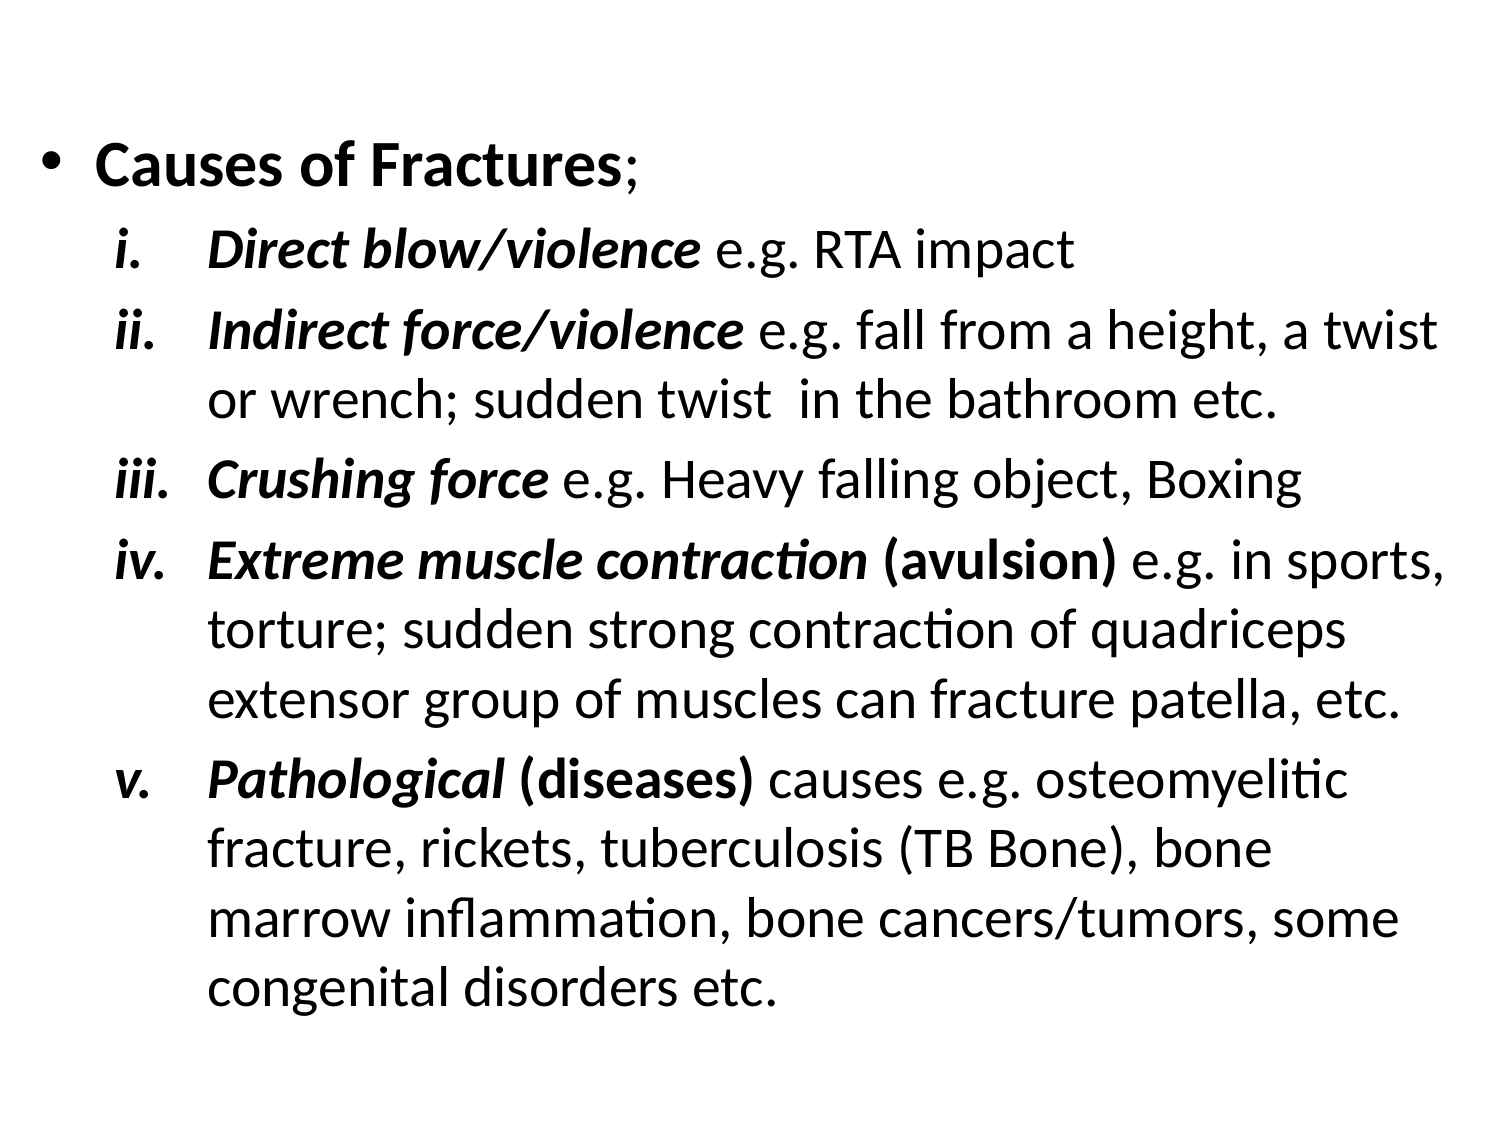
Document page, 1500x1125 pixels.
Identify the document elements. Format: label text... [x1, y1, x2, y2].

list Causes of Fractures; Direct blow/violence e.g. RTA impact Indirect force/violence e.g. fall from a height, a twist or wrench; sudden twist in the bathroom etc. Crushing force e.g. Heavy falling object, Boxing Extreme muscle contraction (avulsion) e.g. in sports, torture; sudden strong contraction of quadriceps extensor group of muscles can fracture patella, etc. Pathological (diseases) causes e.g. osteomyelitic fracture, rickets, tuberculosis (TB Bone), bone marrow inflammation, bone cancers/tumors, some congenital disorders etc. [24, 112, 1463, 1050]
